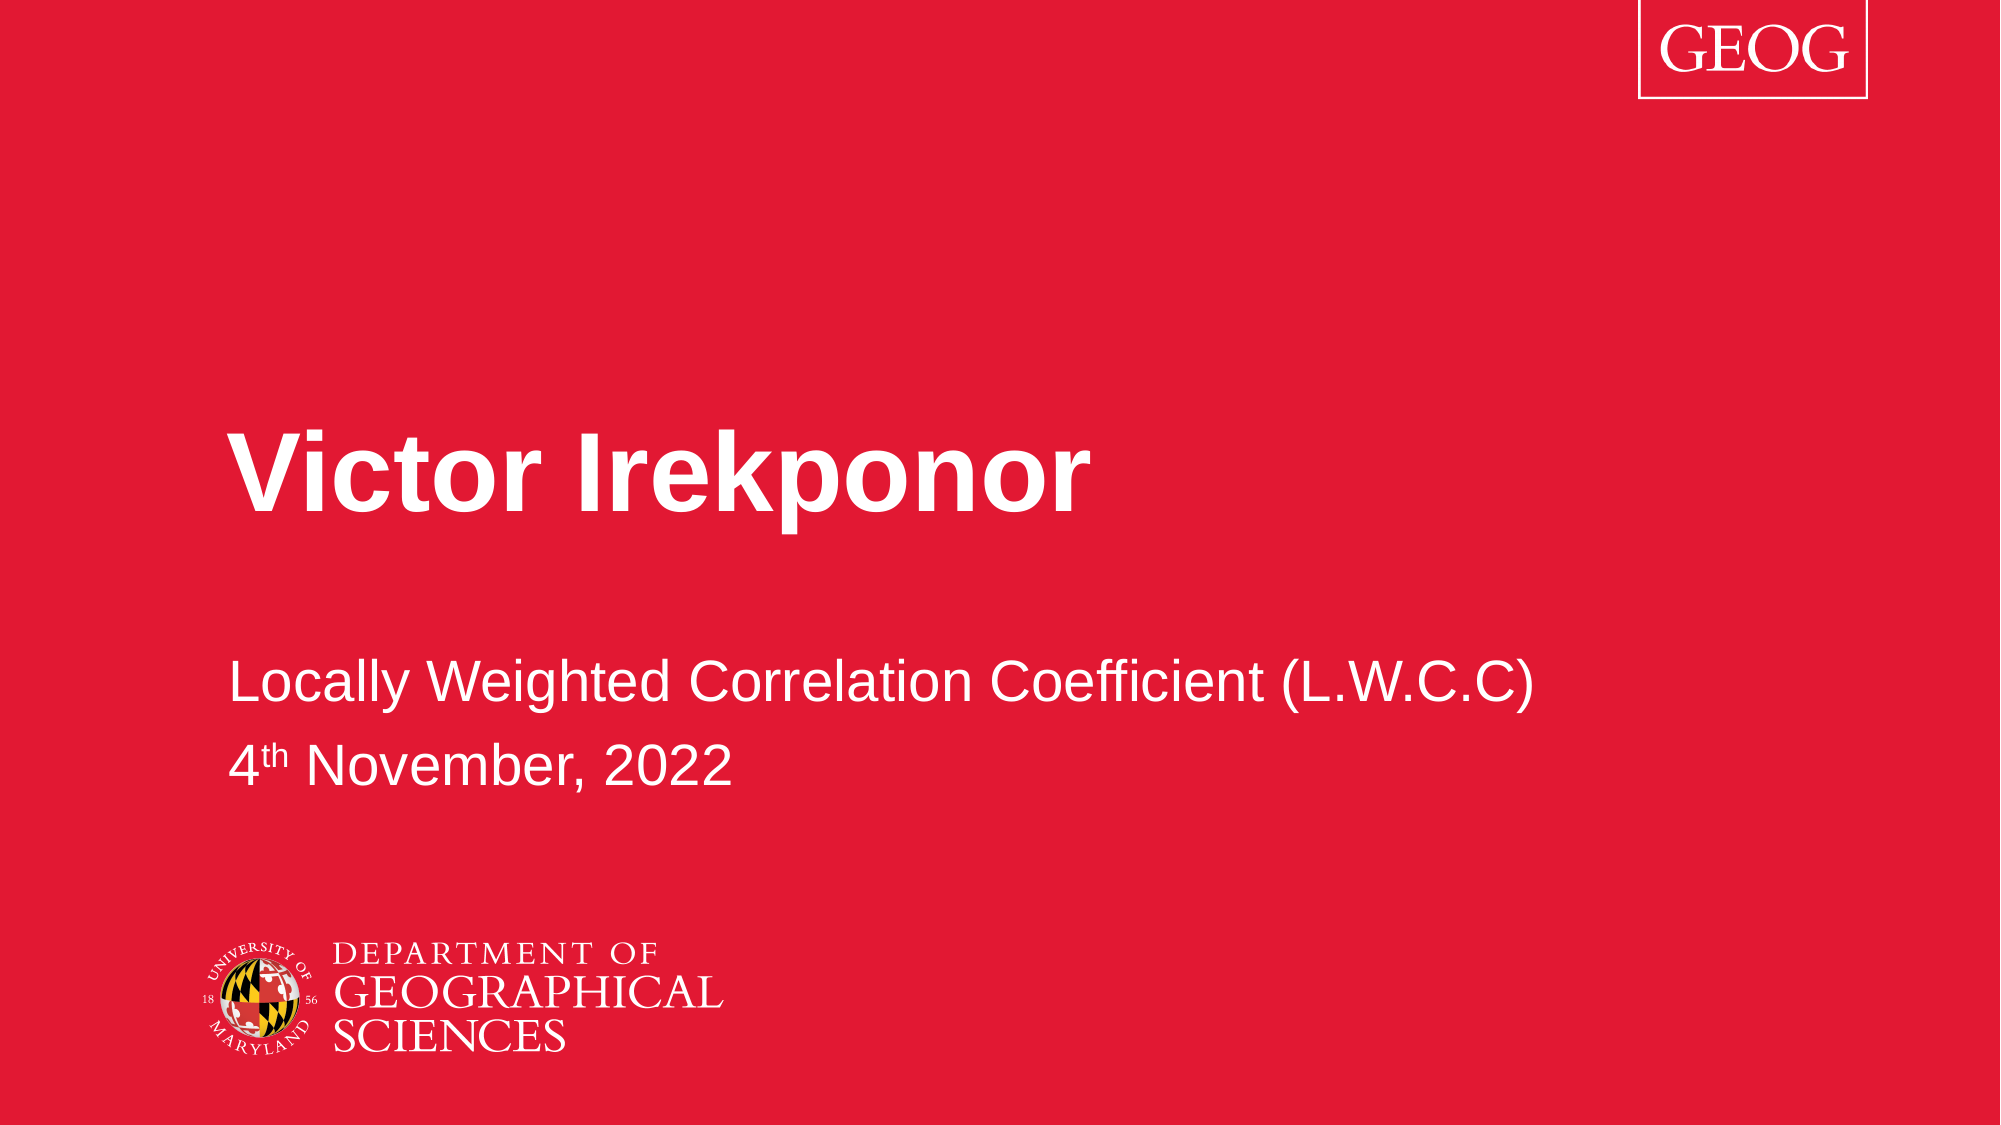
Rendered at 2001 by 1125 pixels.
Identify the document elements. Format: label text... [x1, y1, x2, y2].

subtitle Locally Weighted Correlation Coefficient (L.W.C.C) 4th November, 2022 [213, 643, 1752, 915]
picture [1638, 0, 1868, 138]
picture [202, 942, 724, 1055]
title Victor Irekponor [211, 257, 1863, 544]
